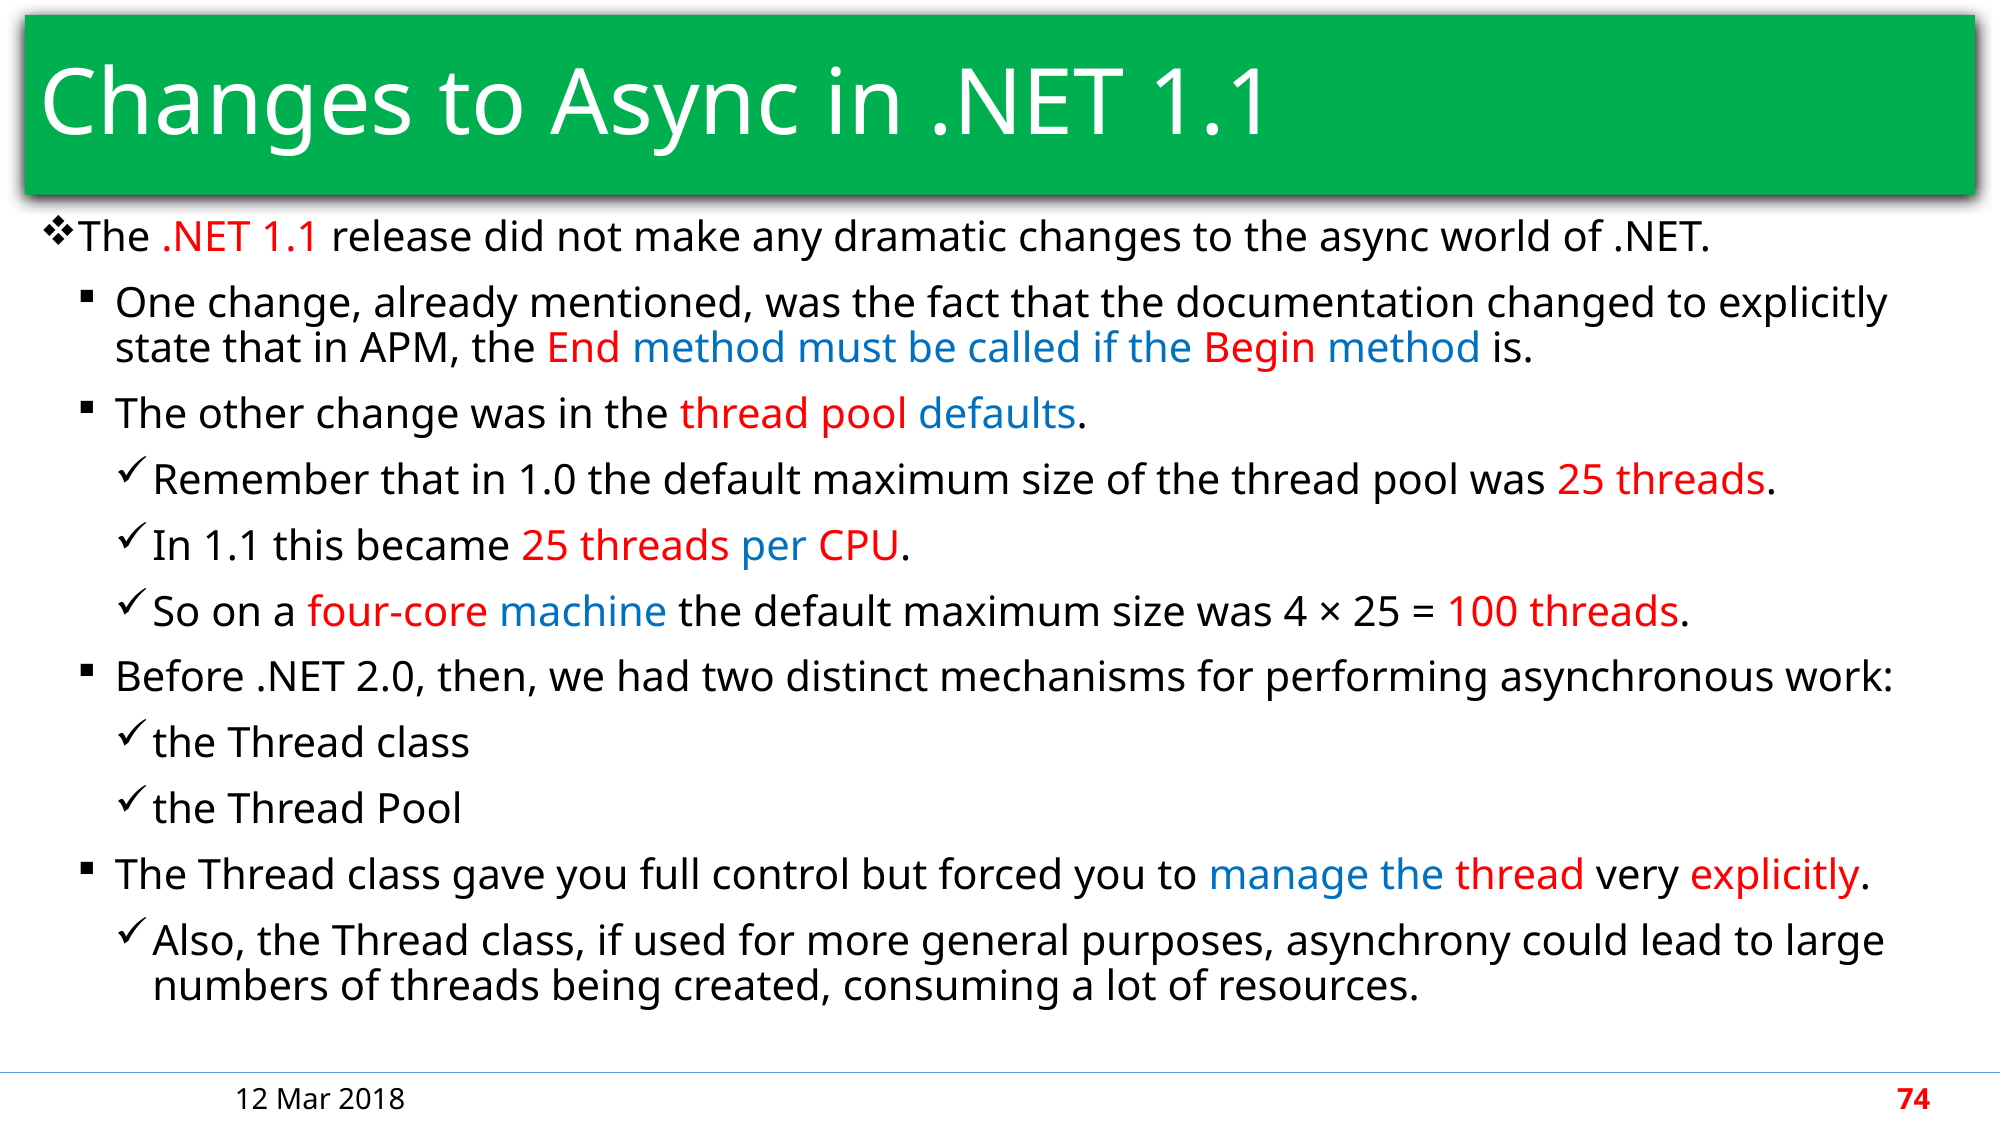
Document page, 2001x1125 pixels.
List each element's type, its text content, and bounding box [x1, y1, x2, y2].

title Changes to Async in .NET 1.1 [24, 14, 1975, 195]
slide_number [220, 1072, 671, 1115]
list The .NET 1.1 release did not make any dramatic changes to the async world of .NET. One change, already mentioned, was the fact that the documentation changed to explicitly state that in APM, the End method must be called if the Begin method is. The other change was in the thread pool defaults. Remember that in 1.0 the default maximum size of the thread pool was 25 threads. In 1.1 this became 25 threads per CPU. So on a four-core machine the default maximum size was 4 × 25 = 100 threads. Before .NET 2.0, then, we had two distinct mechanisms for performing asynchronous work: the Thread class the Thread Pool The Thread class gave you full control but forced you to manage the thread very explicitly. Also, the Thread class, if used for more general purposes, asynchrony could lead to large numbers of threads being created, consuming a lot of resources. [24, 208, 1975, 1063]
slide_number 74 [1495, 1072, 1946, 1115]
